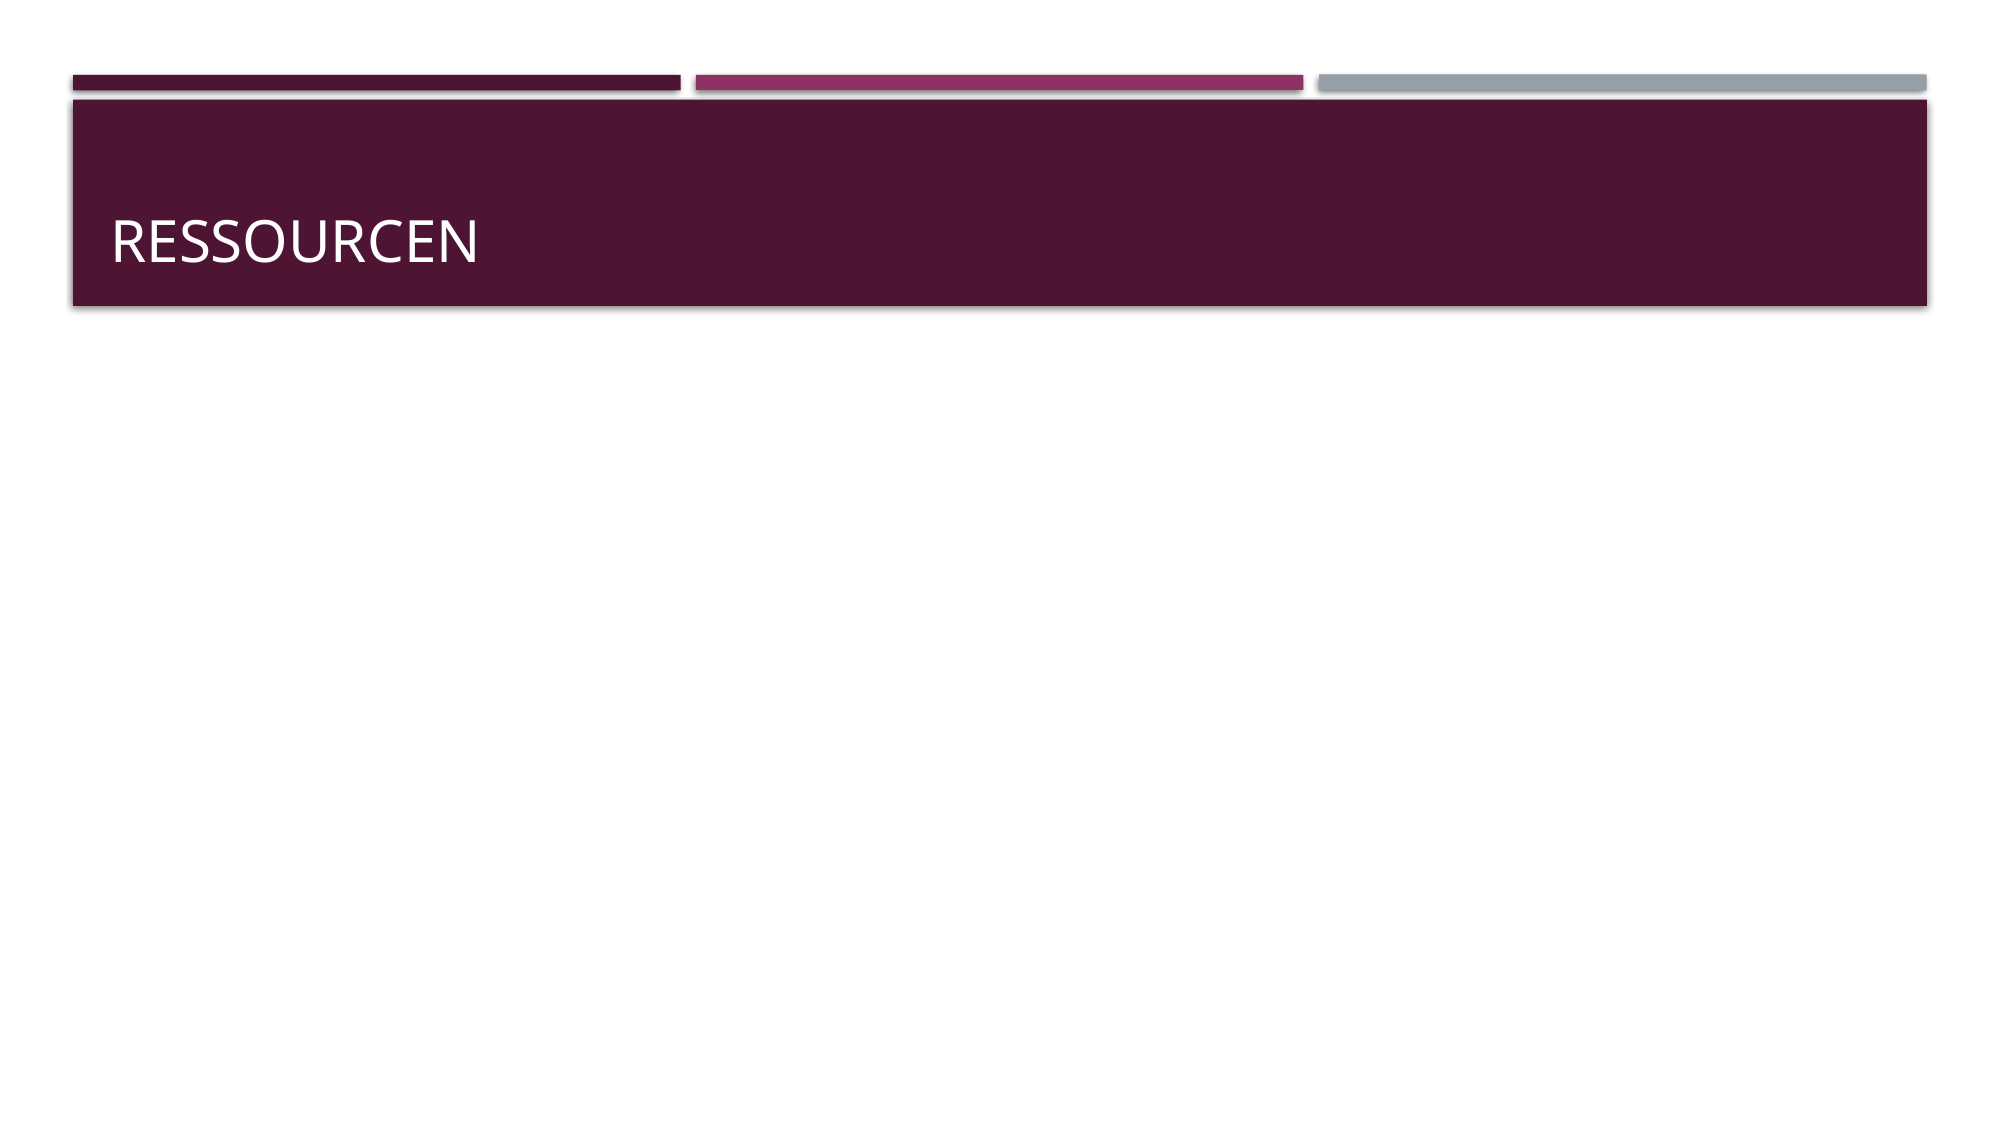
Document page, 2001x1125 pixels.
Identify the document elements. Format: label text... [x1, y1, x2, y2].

title Ressourcen [95, 119, 1905, 282]
